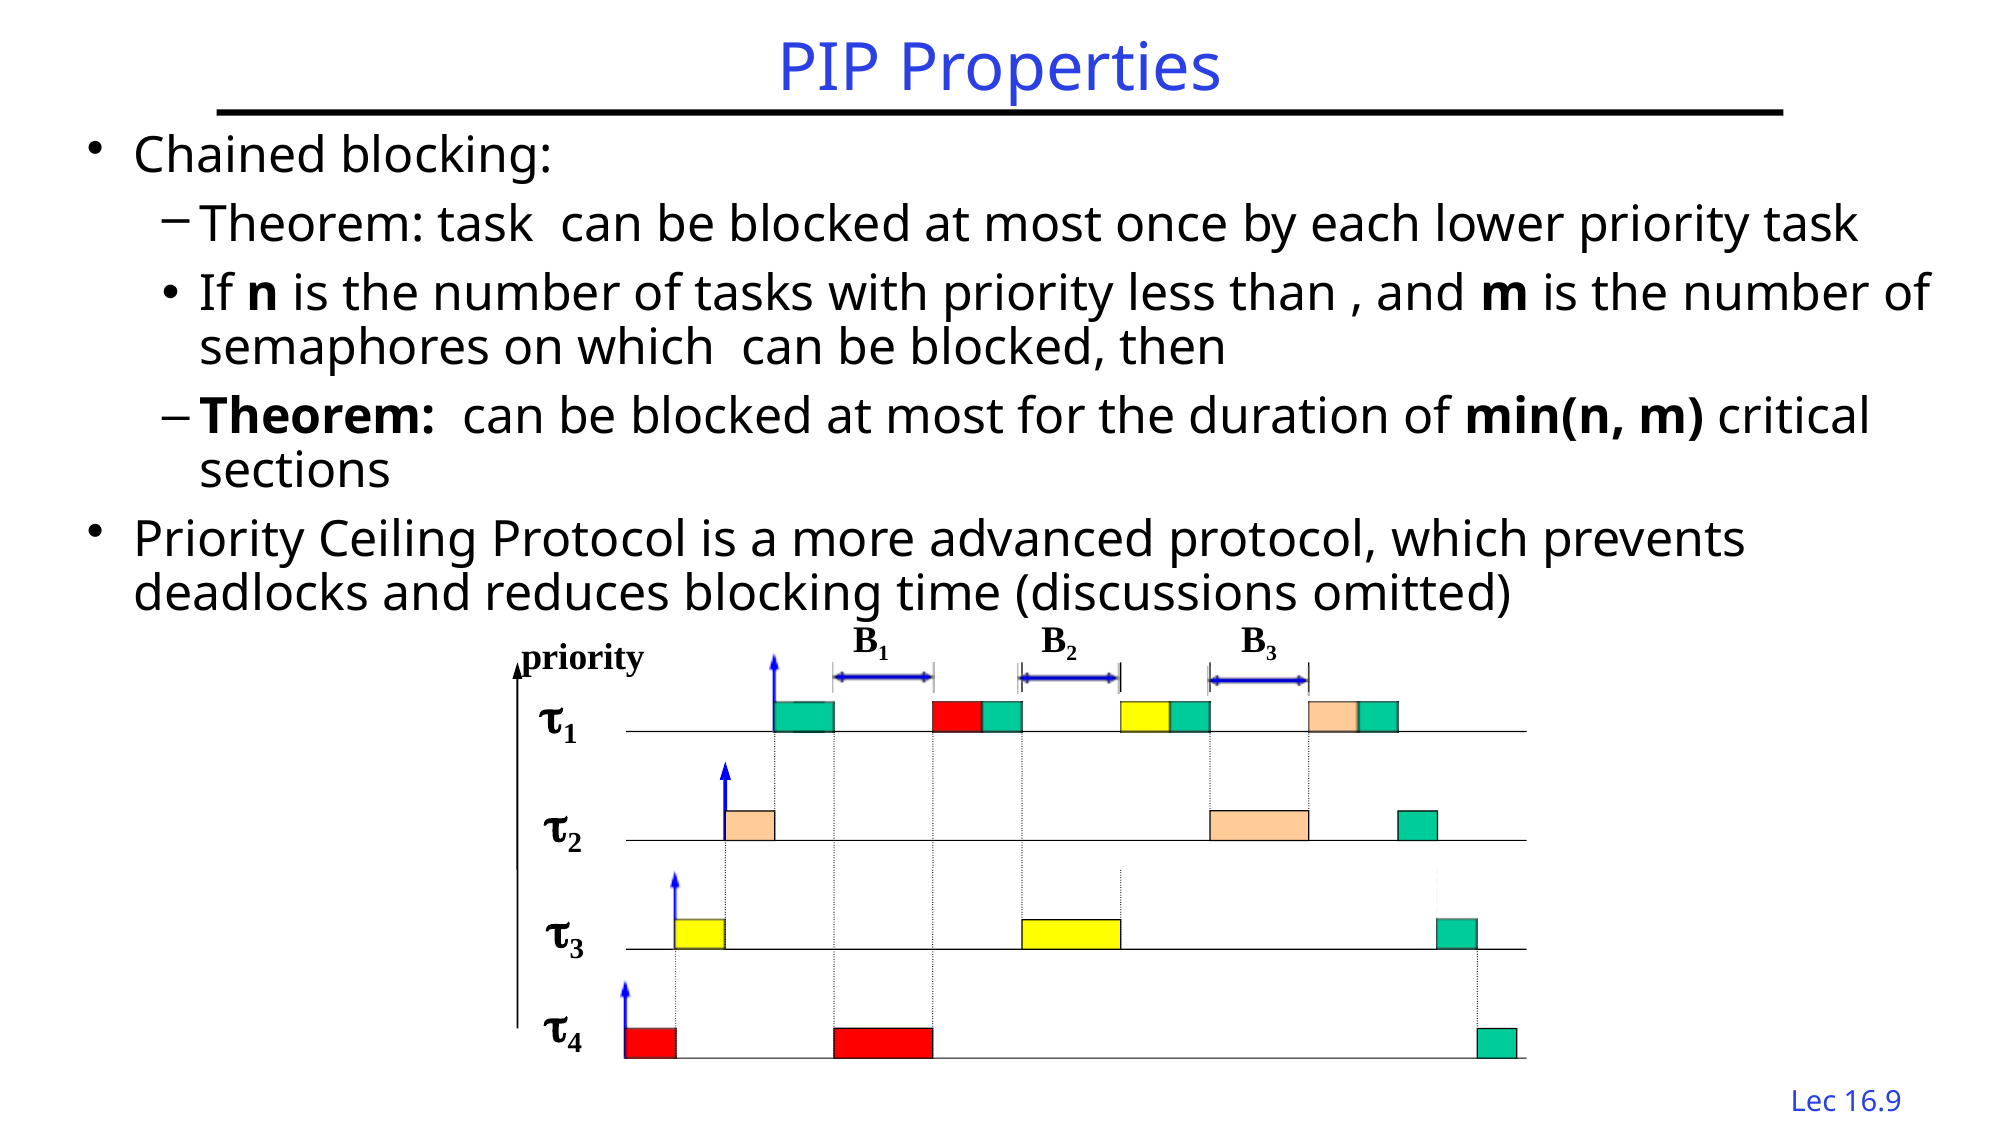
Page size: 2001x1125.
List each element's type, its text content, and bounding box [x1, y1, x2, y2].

title PIP Properties [216, 24, 1784, 113]
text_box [512, 612, 1528, 1060]
